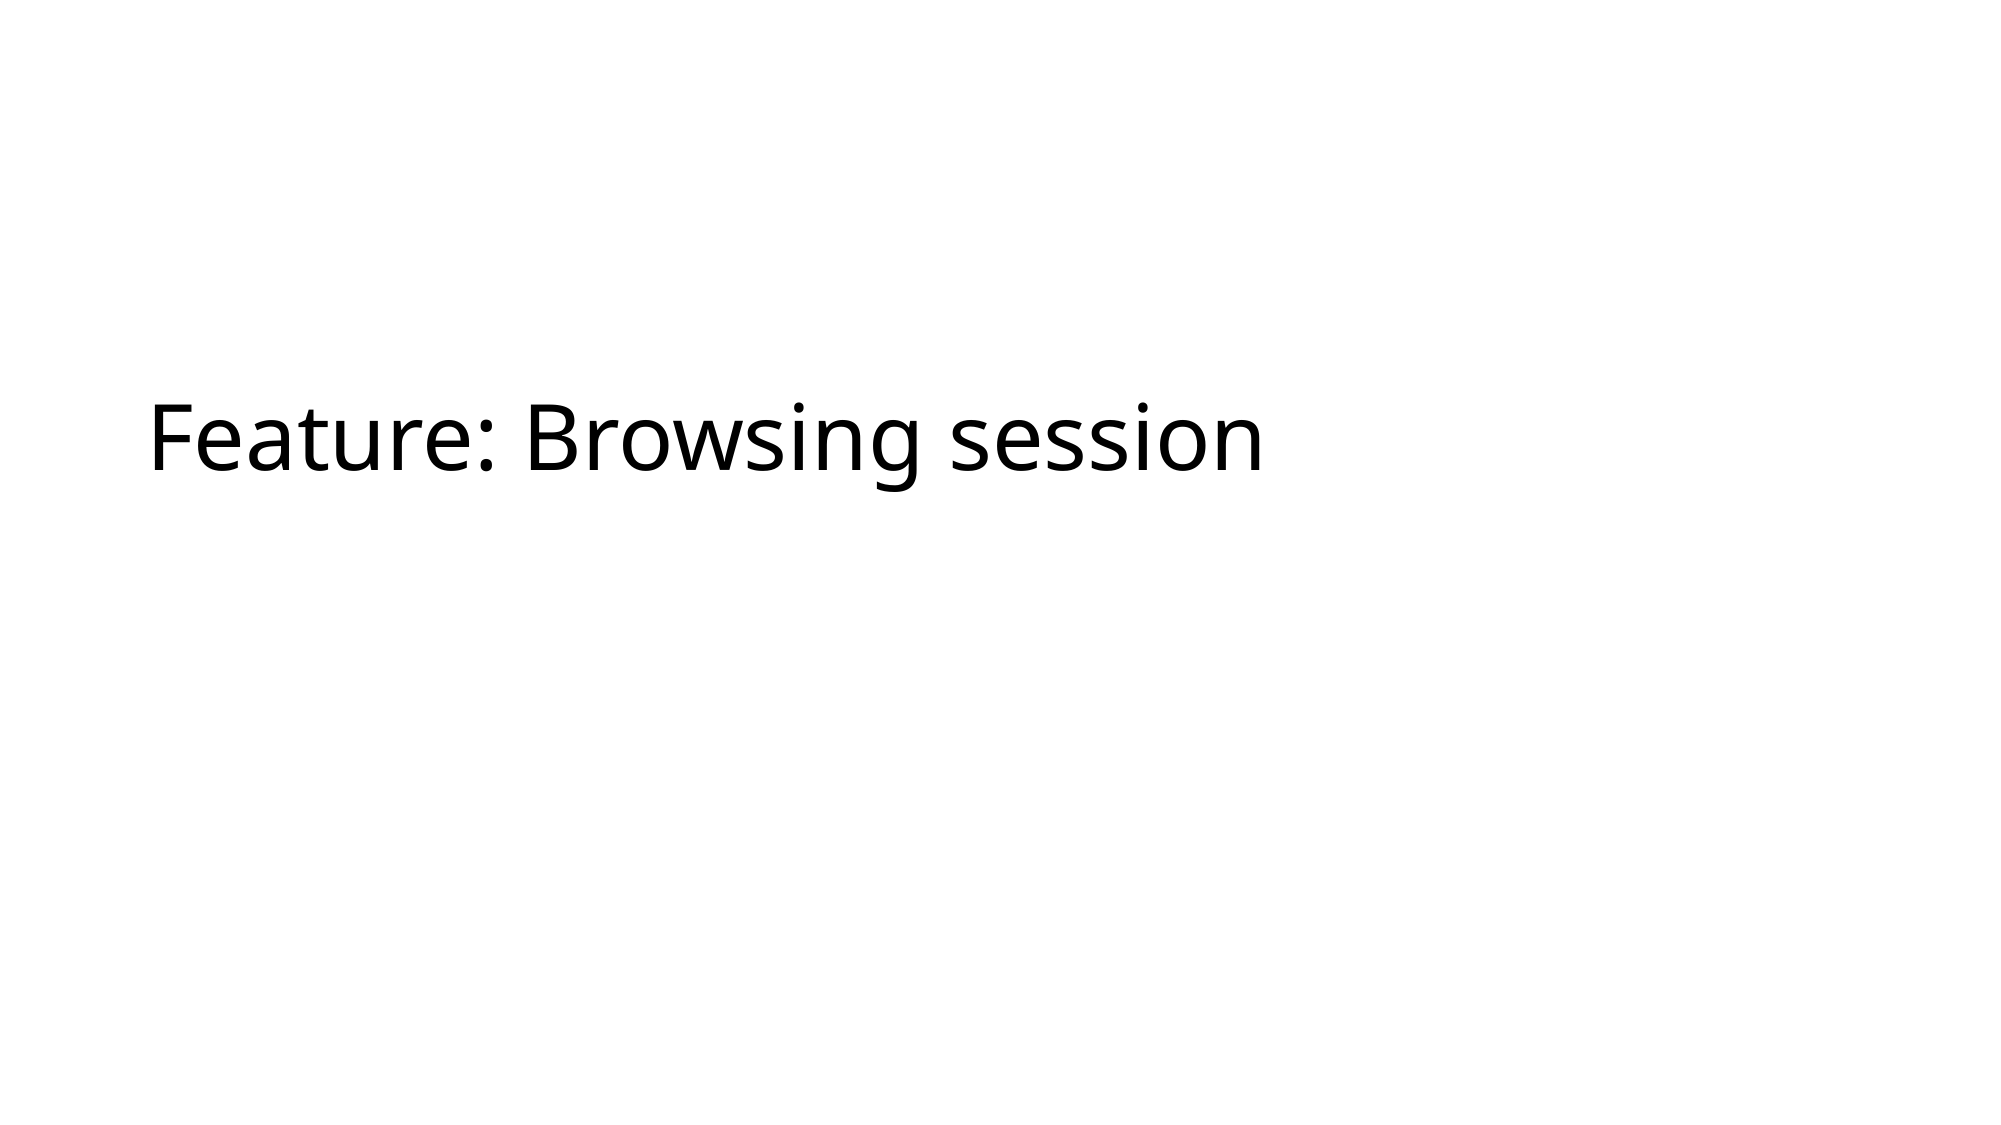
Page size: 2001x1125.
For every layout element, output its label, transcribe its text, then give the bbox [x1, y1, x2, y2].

title Feature: Browsing session [131, 331, 1857, 550]
